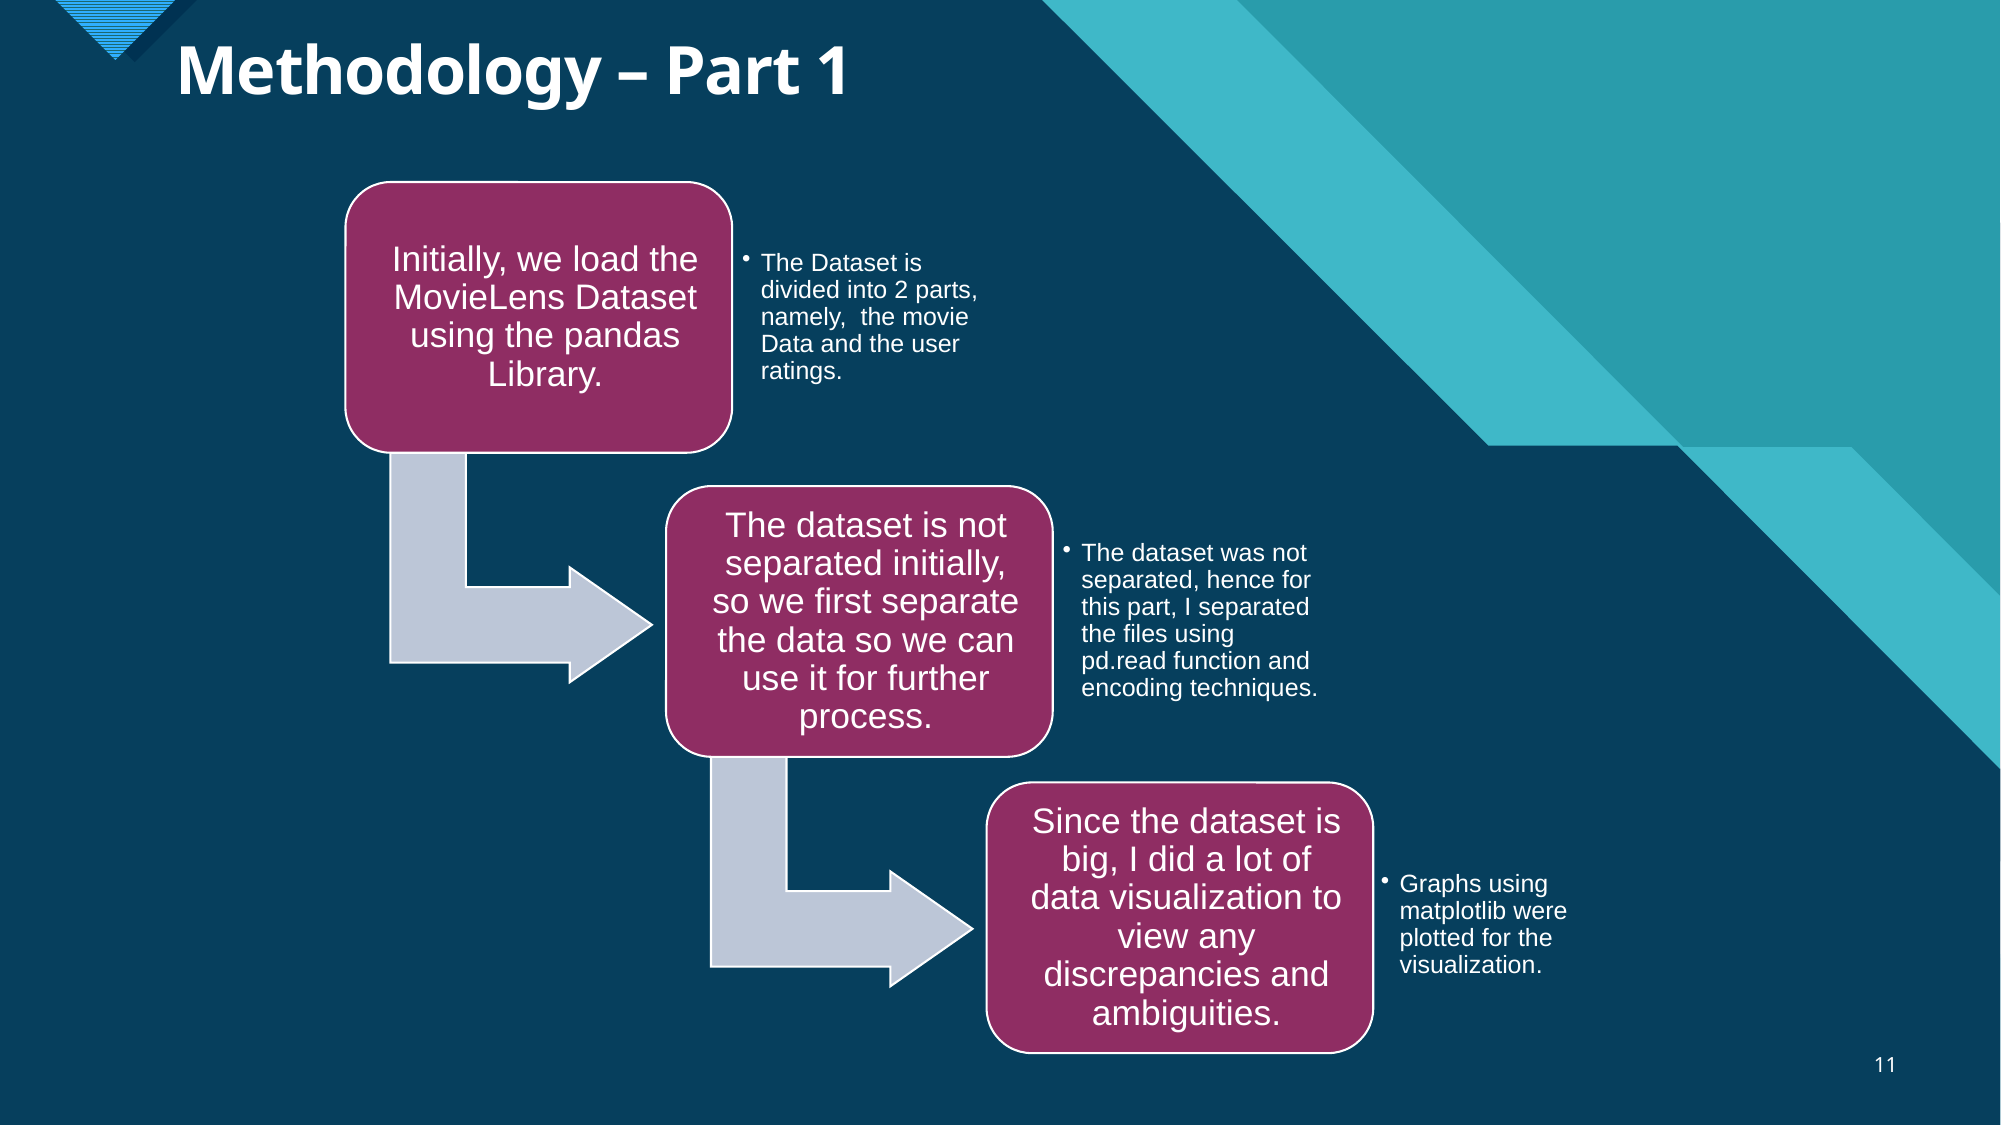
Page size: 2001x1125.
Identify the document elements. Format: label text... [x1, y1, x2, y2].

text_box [137, 176, 1862, 1066]
title Methodology – Part 1 [160, 29, 2000, 117]
slide_number 11 [1845, 1035, 1913, 1096]
